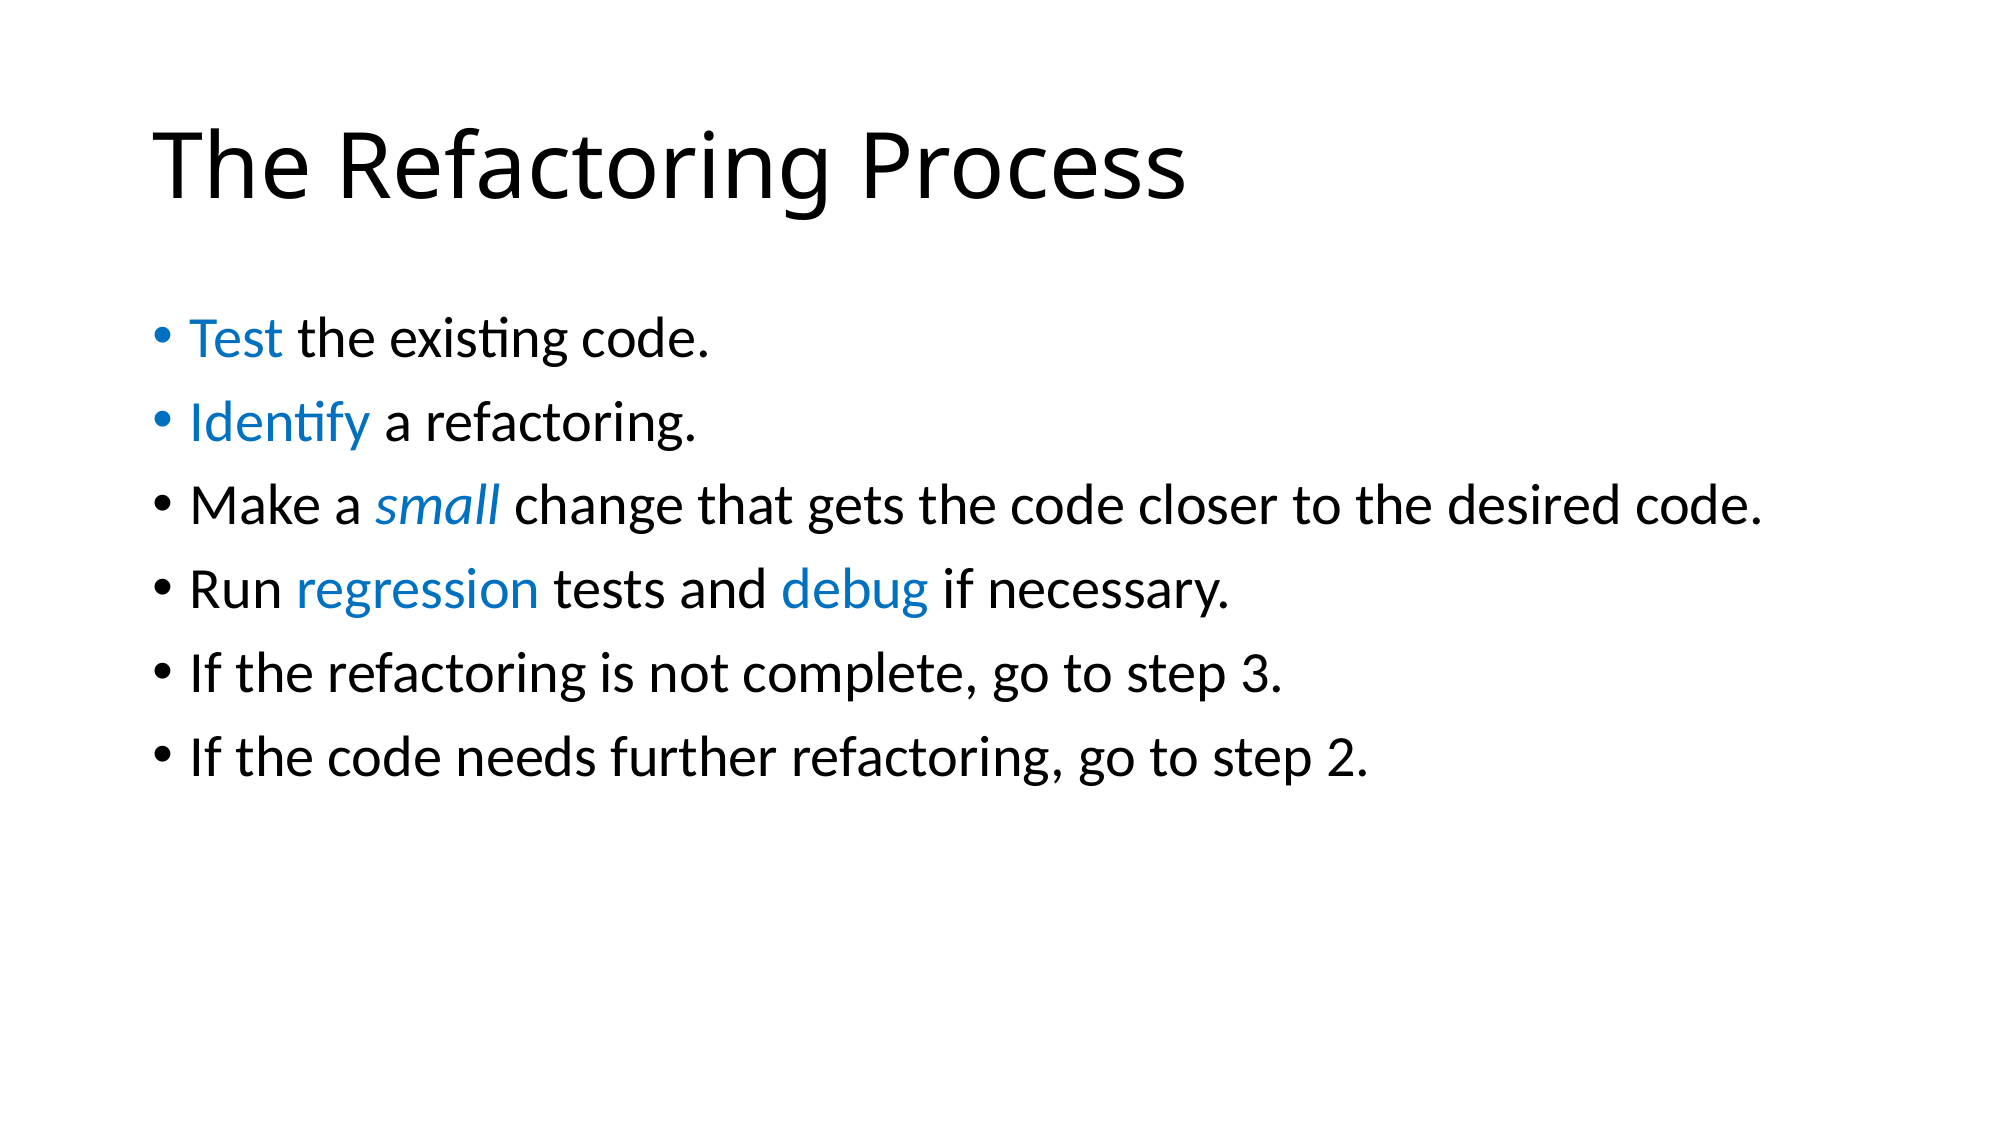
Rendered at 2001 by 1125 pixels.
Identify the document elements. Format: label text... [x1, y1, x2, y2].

title The Refactoring Process [137, 59, 1863, 278]
list Test the existing code. Identify a refactoring. Make a small change that gets the code closer to the desired code. Run regression tests and debug if necessary. If the refactoring is not complete, go to step 3. If the code needs further refactoring, go to step 2. [137, 299, 1863, 1014]
